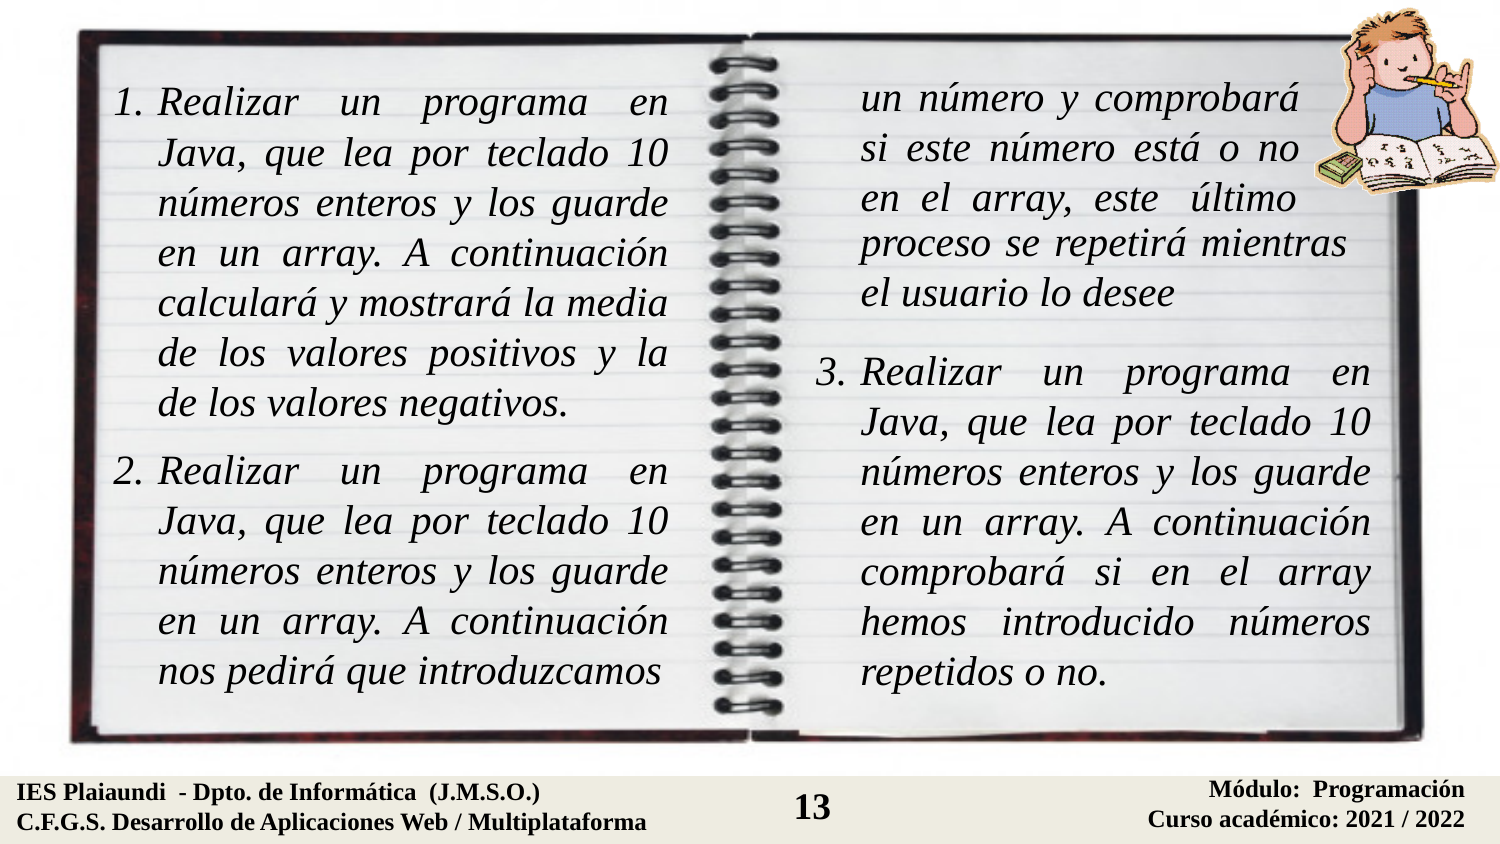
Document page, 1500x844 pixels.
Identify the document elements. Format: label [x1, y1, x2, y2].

text_box [1, 783, 1500, 844]
picture [0, 0, 1500, 776]
